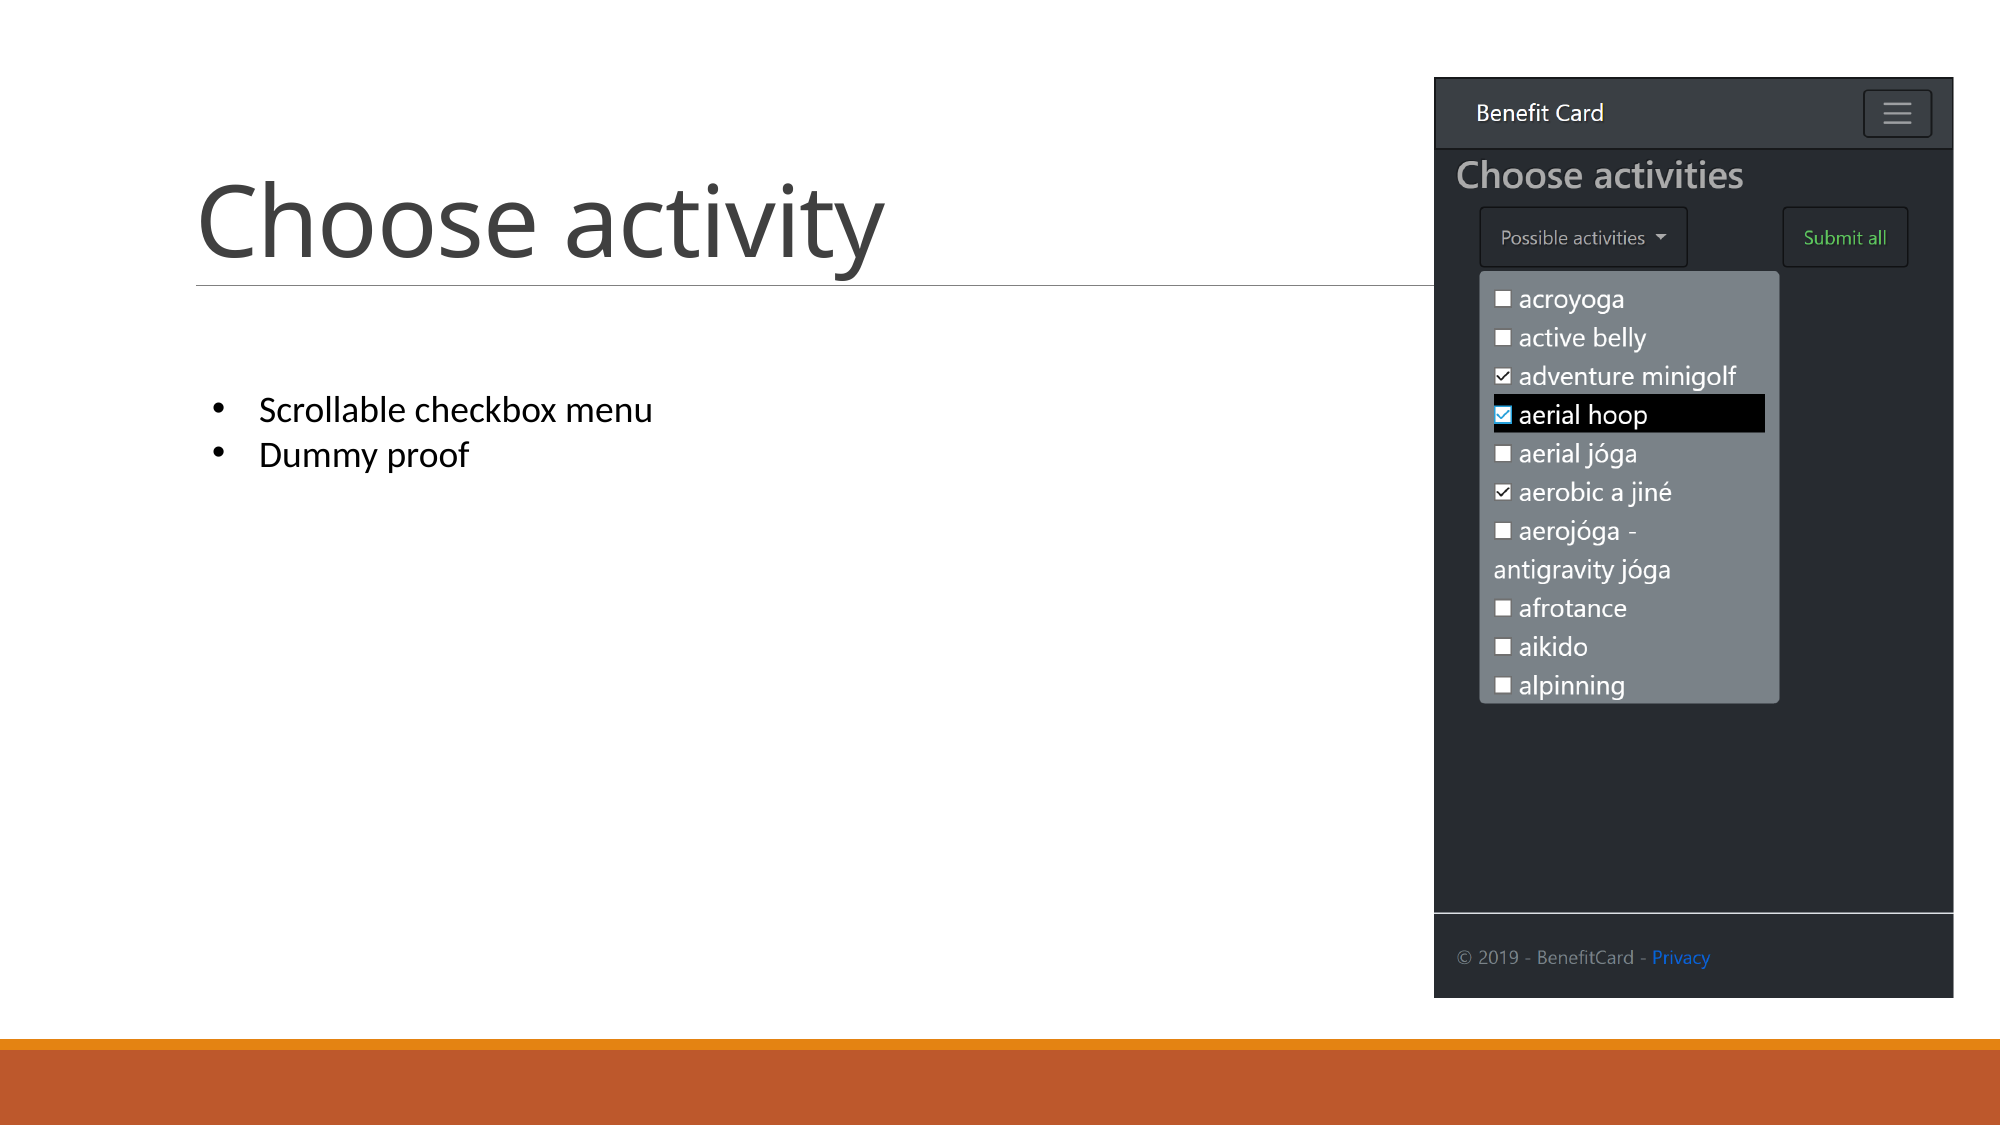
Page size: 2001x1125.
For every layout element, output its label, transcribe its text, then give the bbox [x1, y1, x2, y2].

title Choose activity [180, 47, 1830, 285]
text_box Scrollable checkbox menu Dummy proof [197, 377, 669, 482]
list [1433, 76, 1954, 998]
